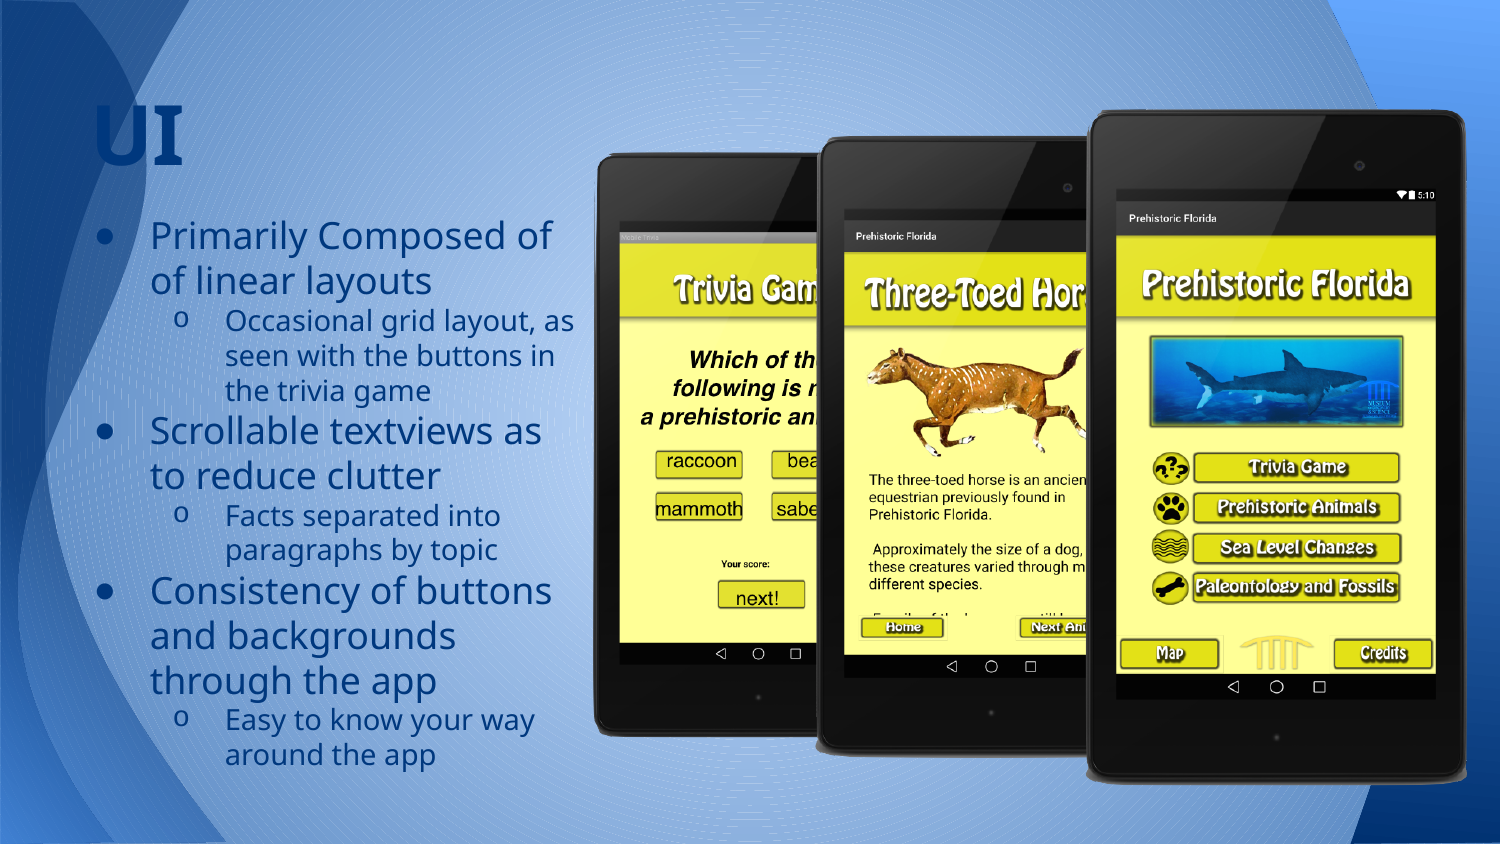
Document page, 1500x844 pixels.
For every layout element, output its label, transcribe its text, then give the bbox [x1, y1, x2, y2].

picture [589, 100, 1476, 792]
title UI [75, 33, 1425, 196]
list Primarily Composed of of linear layouts Occasional grid layout, as seen with the buttons in the trivia game Scrollable textviews as to reduce clutter Facts separated into paragraphs by topic Consistency of buttons and backgrounds through the app Easy to know your way around the app [59, 196, 591, 793]
